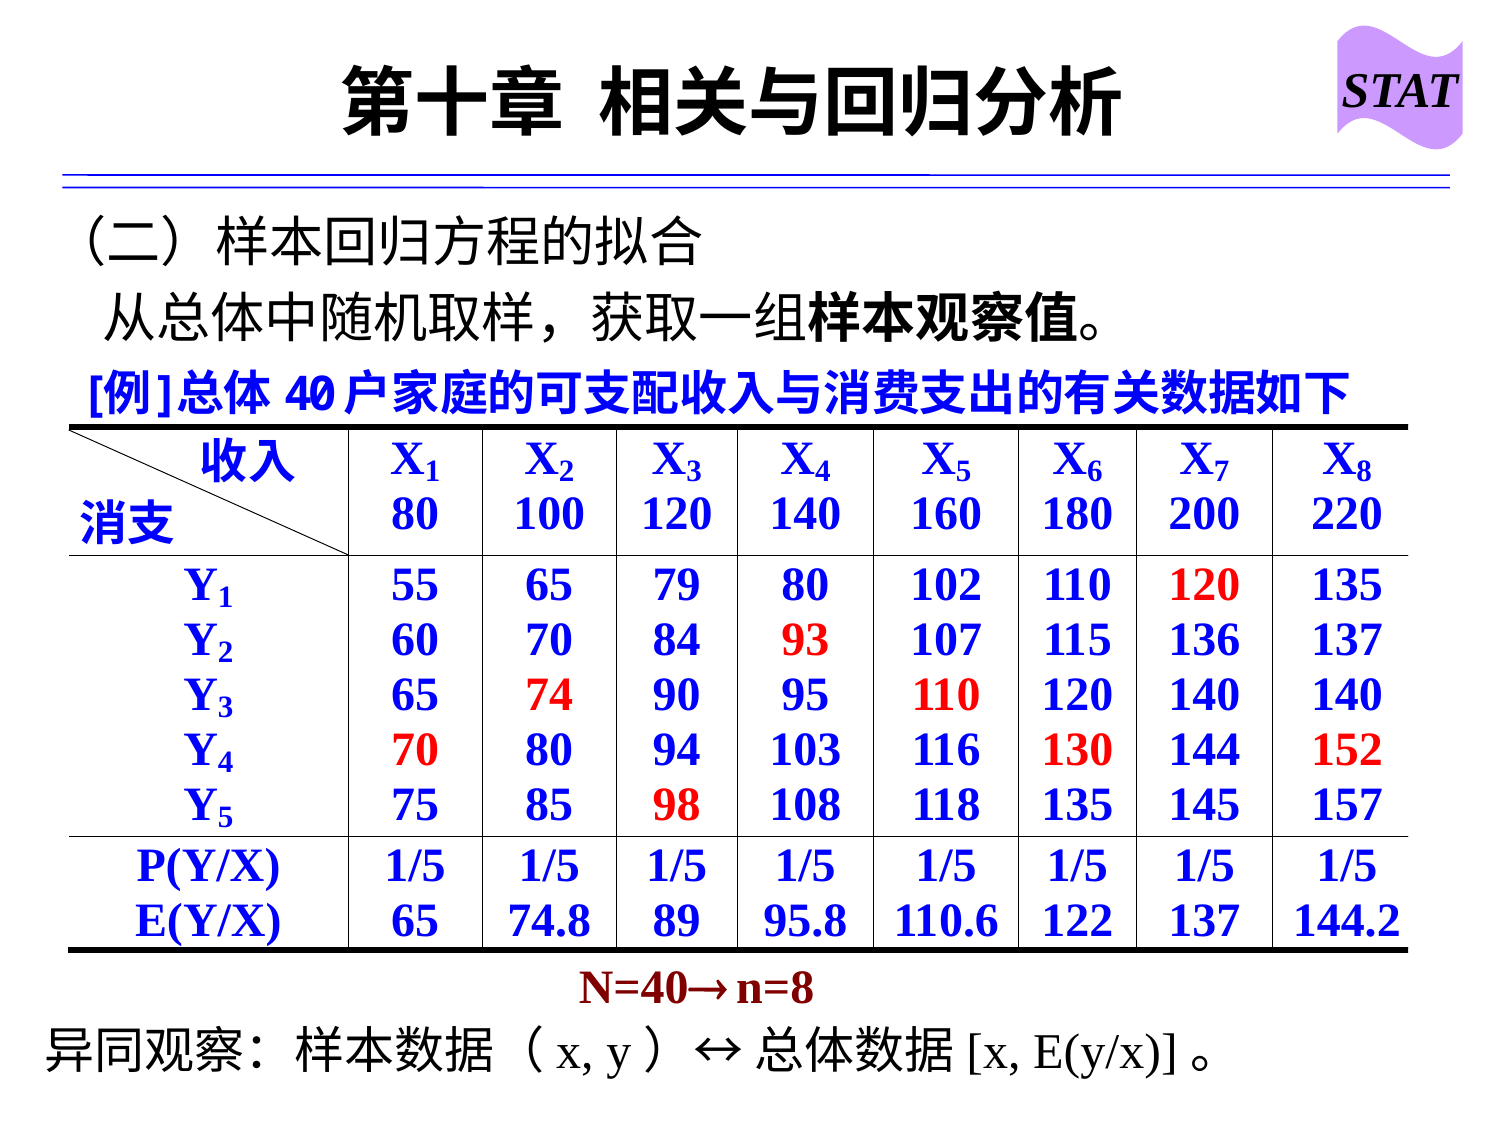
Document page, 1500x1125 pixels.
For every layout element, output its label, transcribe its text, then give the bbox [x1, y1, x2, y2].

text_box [52, 361, 1409, 1076]
text_box 异同观察：样本数据（x, y）↔ 总体数据[x, E(y/x)]。 [29, 1011, 1447, 1087]
subtitle （二）样本回归方程的拟合 从总体中随机取样，获取一组样本观察值。 [37, 199, 1476, 1088]
title 第十章 相关与回归分析 [74, 49, 1388, 151]
text_box STAT [1337, 25, 1463, 150]
